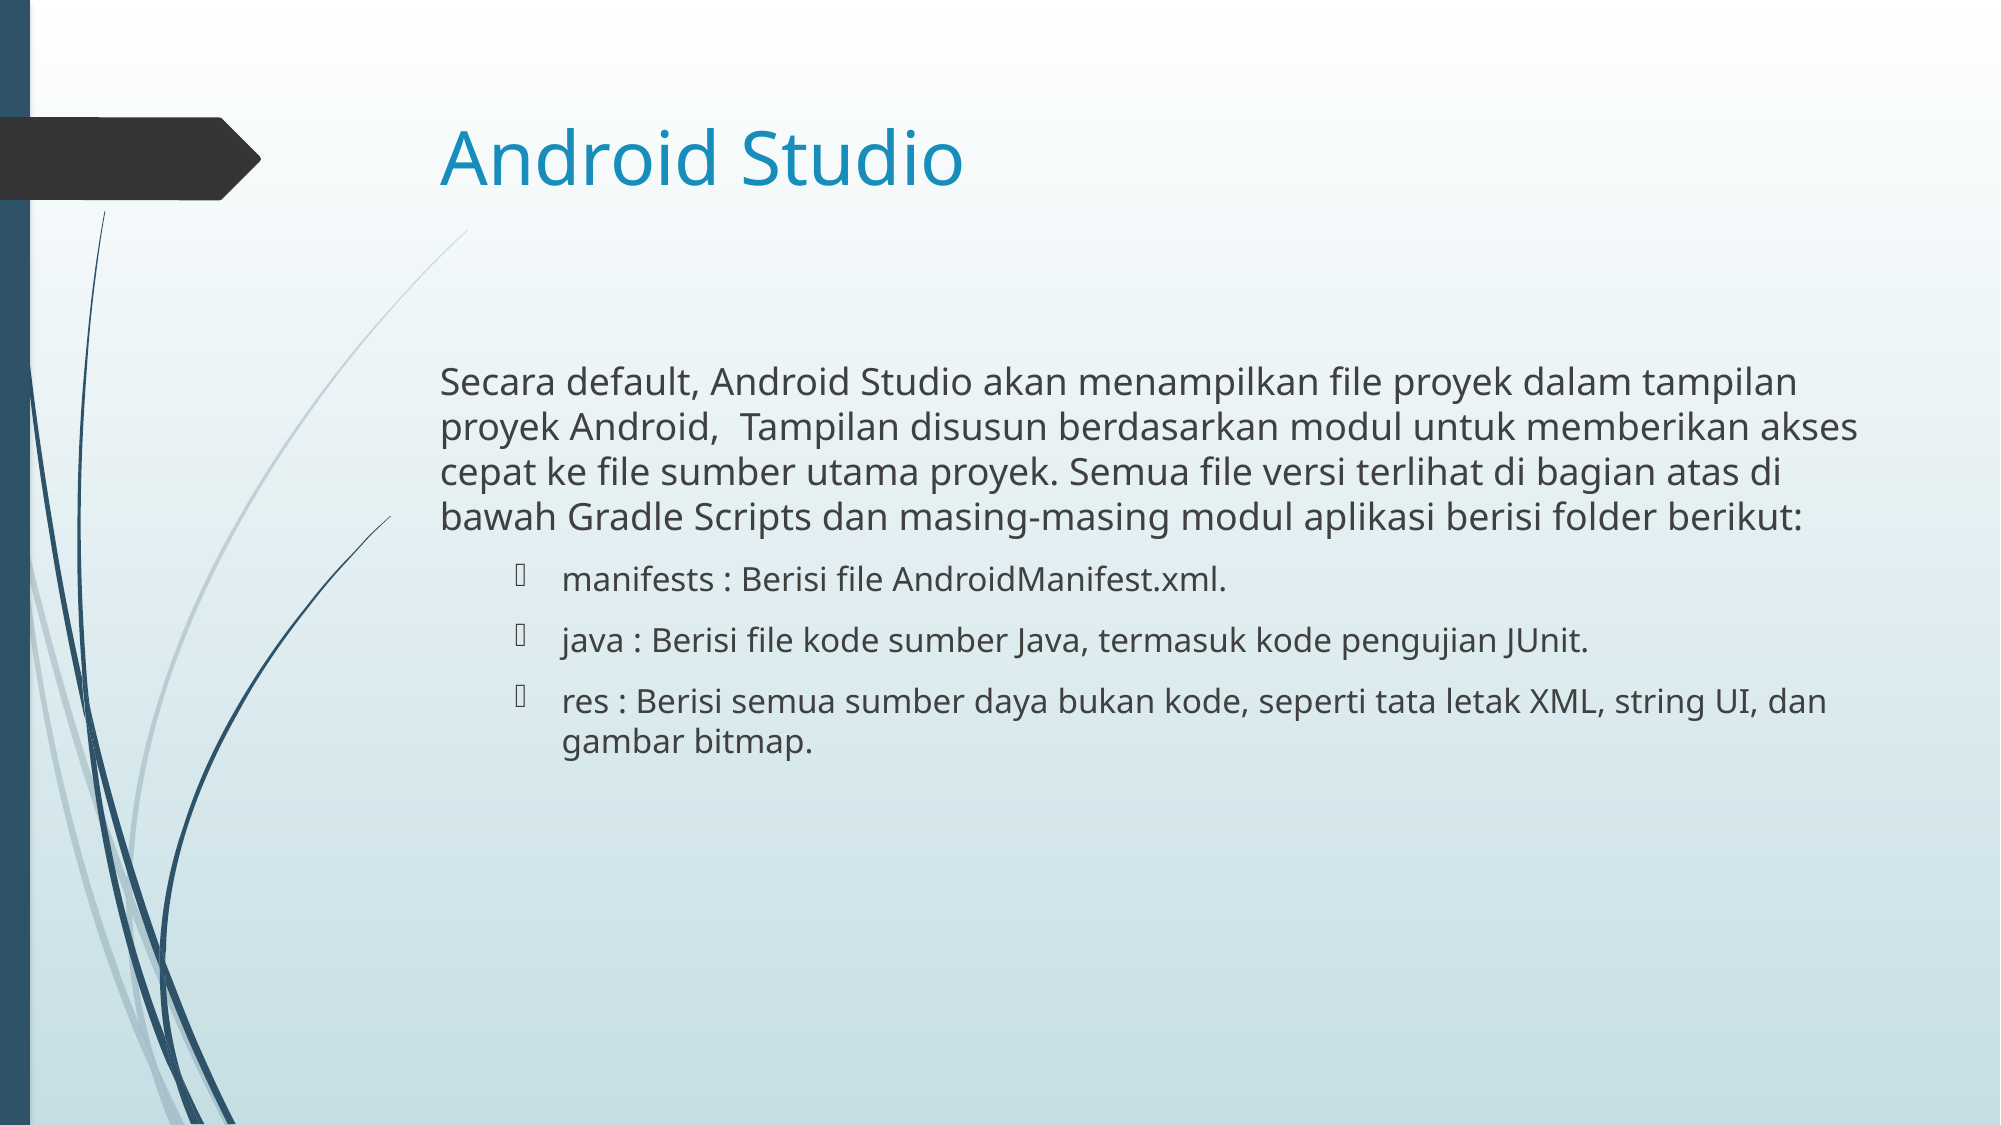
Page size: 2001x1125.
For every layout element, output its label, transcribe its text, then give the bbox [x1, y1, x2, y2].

list Secara default, Android Studio akan menampilkan file proyek dalam tampilan proyek Android, Tampilan disusun berdasarkan modul untuk memberikan akses cepat ke file sumber utama proyek. Semua file versi terlihat di bagian atas di bawah Gradle Scripts dan masing-masing modul aplikasi berisi folder berikut: manifests : Berisi file AndroidManifest.xml. java : Berisi file kode sumber Java, termasuk kode pengujian JUnit. res : Berisi semua sumber daya bukan kode, seperti tata letak XML, string UI, dan gambar bitmap. [424, 350, 1888, 970]
title Android Studio [425, 102, 1888, 313]
